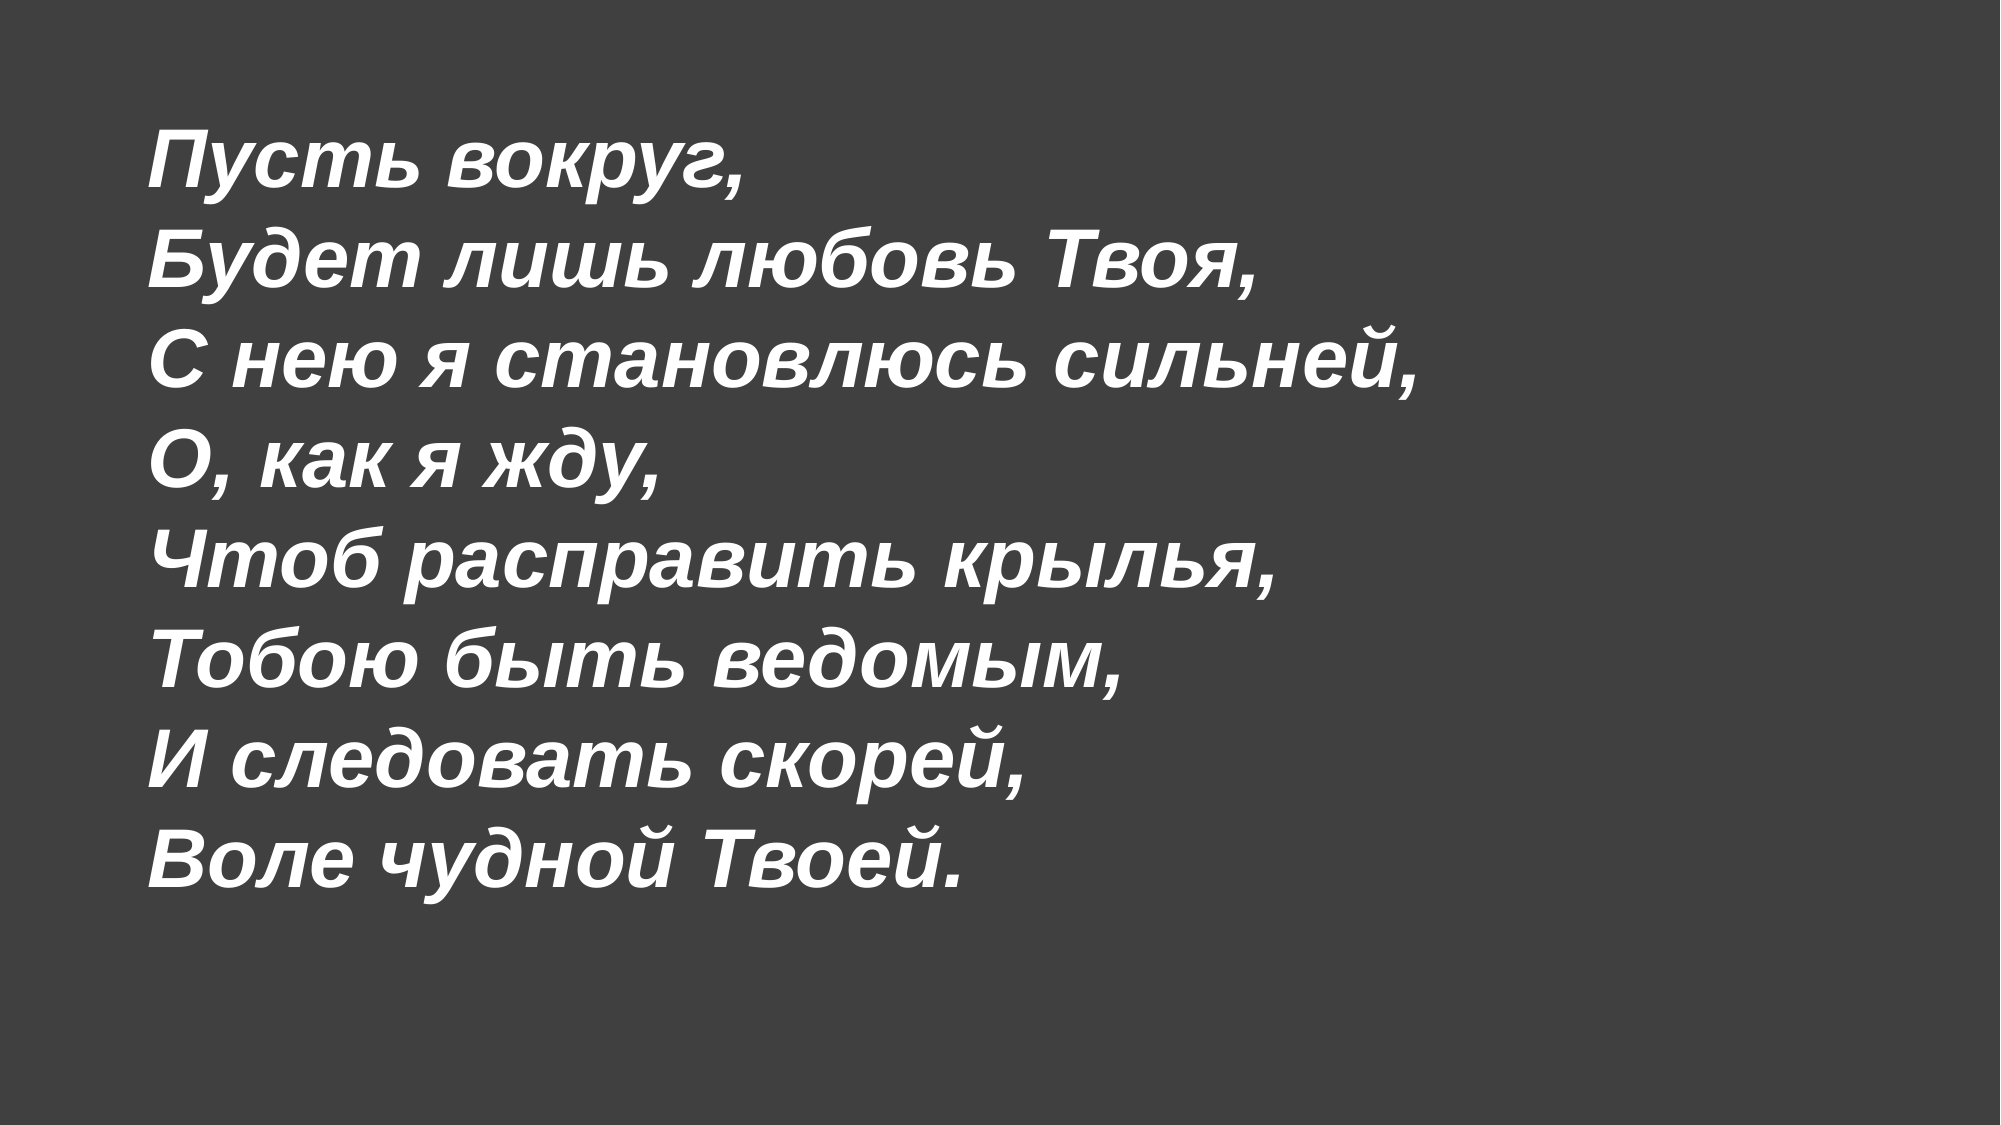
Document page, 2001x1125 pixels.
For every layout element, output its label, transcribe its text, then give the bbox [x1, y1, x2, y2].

title Пусть вокруг, Будет лишь любовь Твоя, С нею я становлюсь сильней, О, как я жду, Чтоб расправить крылья, Тобою быть ведомым, И следовать скорей, Воле чудной Твоей. [132, 96, 1750, 1014]
